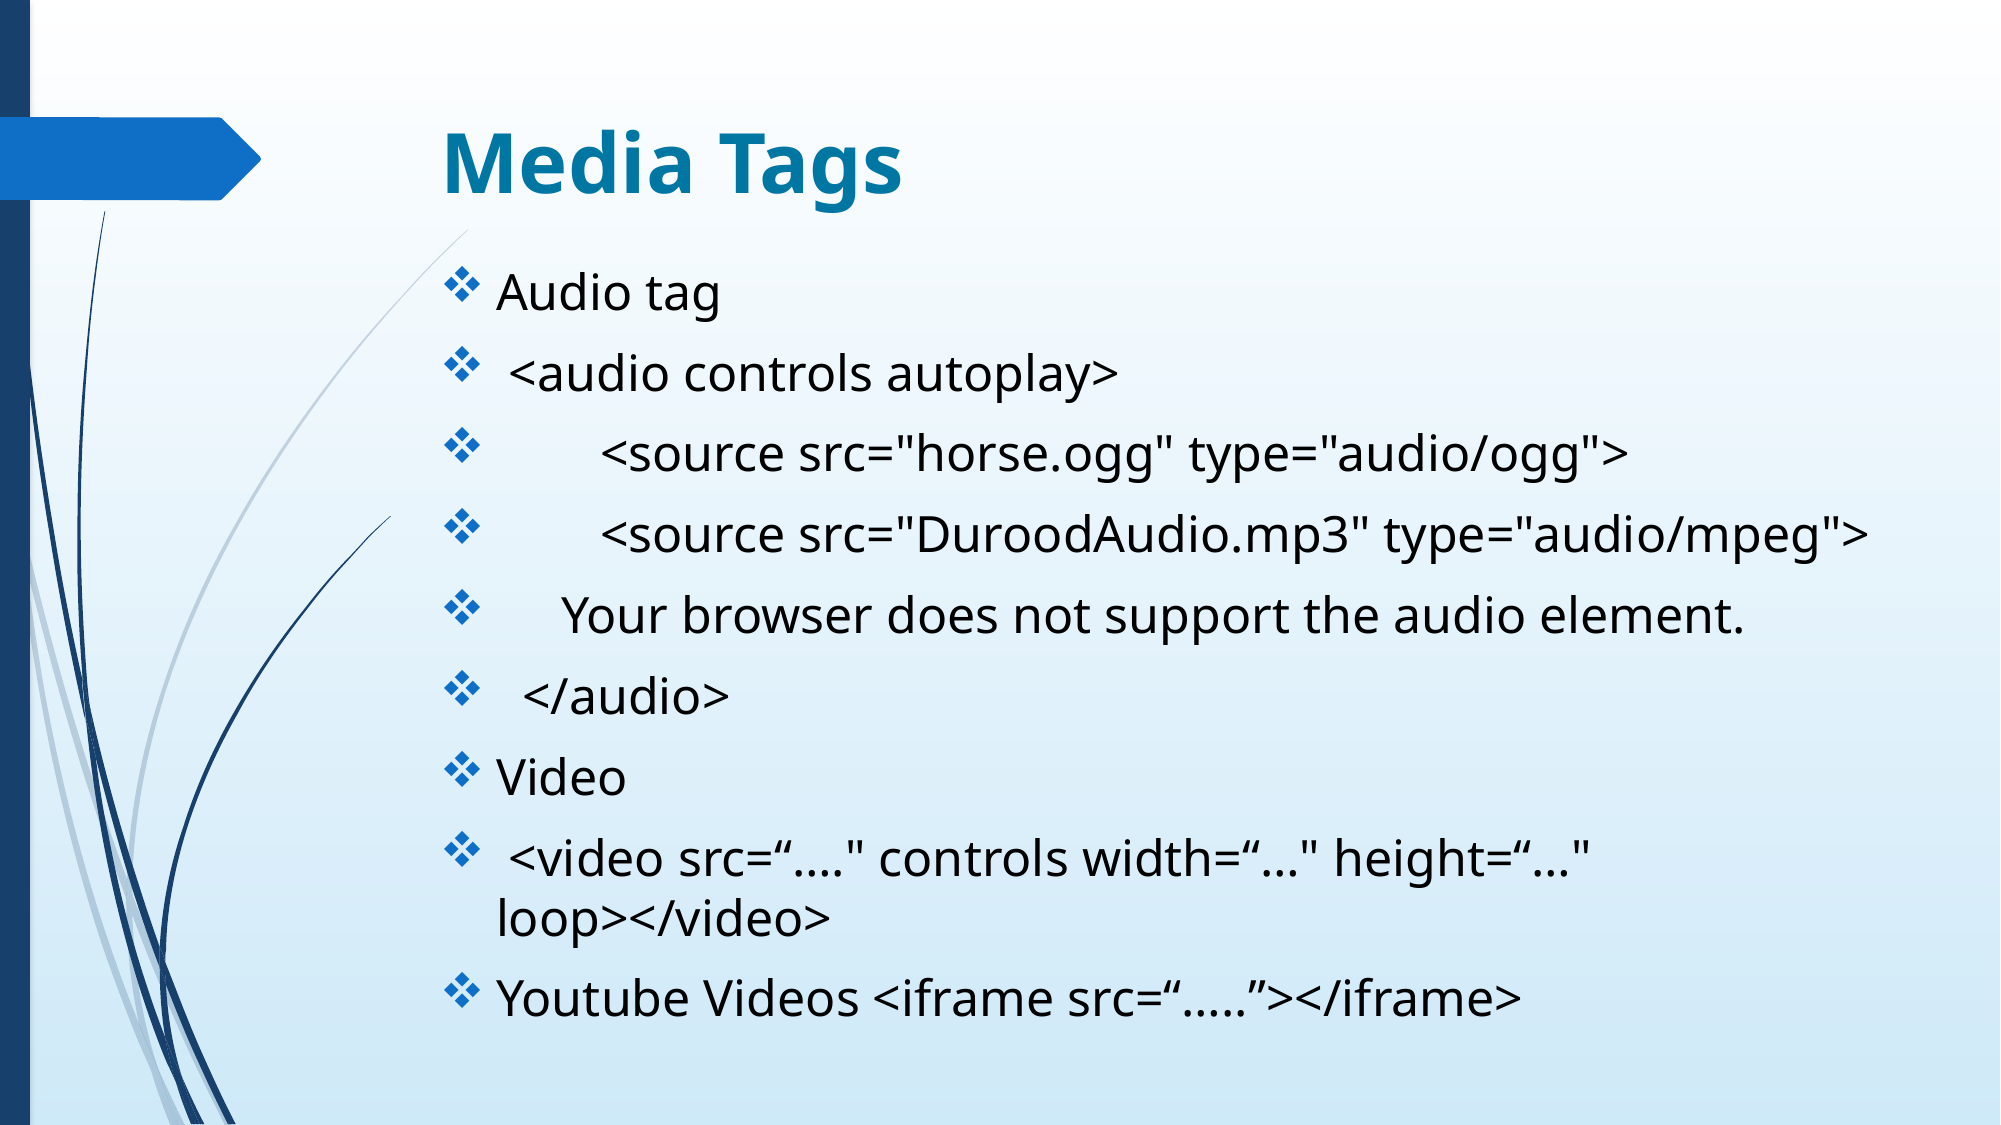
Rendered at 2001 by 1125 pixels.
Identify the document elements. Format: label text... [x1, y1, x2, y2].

title Media Tags [425, 102, 1888, 252]
list Audio tag <audio controls autoplay> <source src="horse.ogg" type="audio/ogg"> <source src="DuroodAudio.mp3" type="audio/mpeg"> Your browser does not support the audio element. </audio> Video <video src=“…." controls width=“…" height=“…" loop></video> Youtube Videos <iframe src=“…..”></iframe> [424, 252, 1888, 873]
